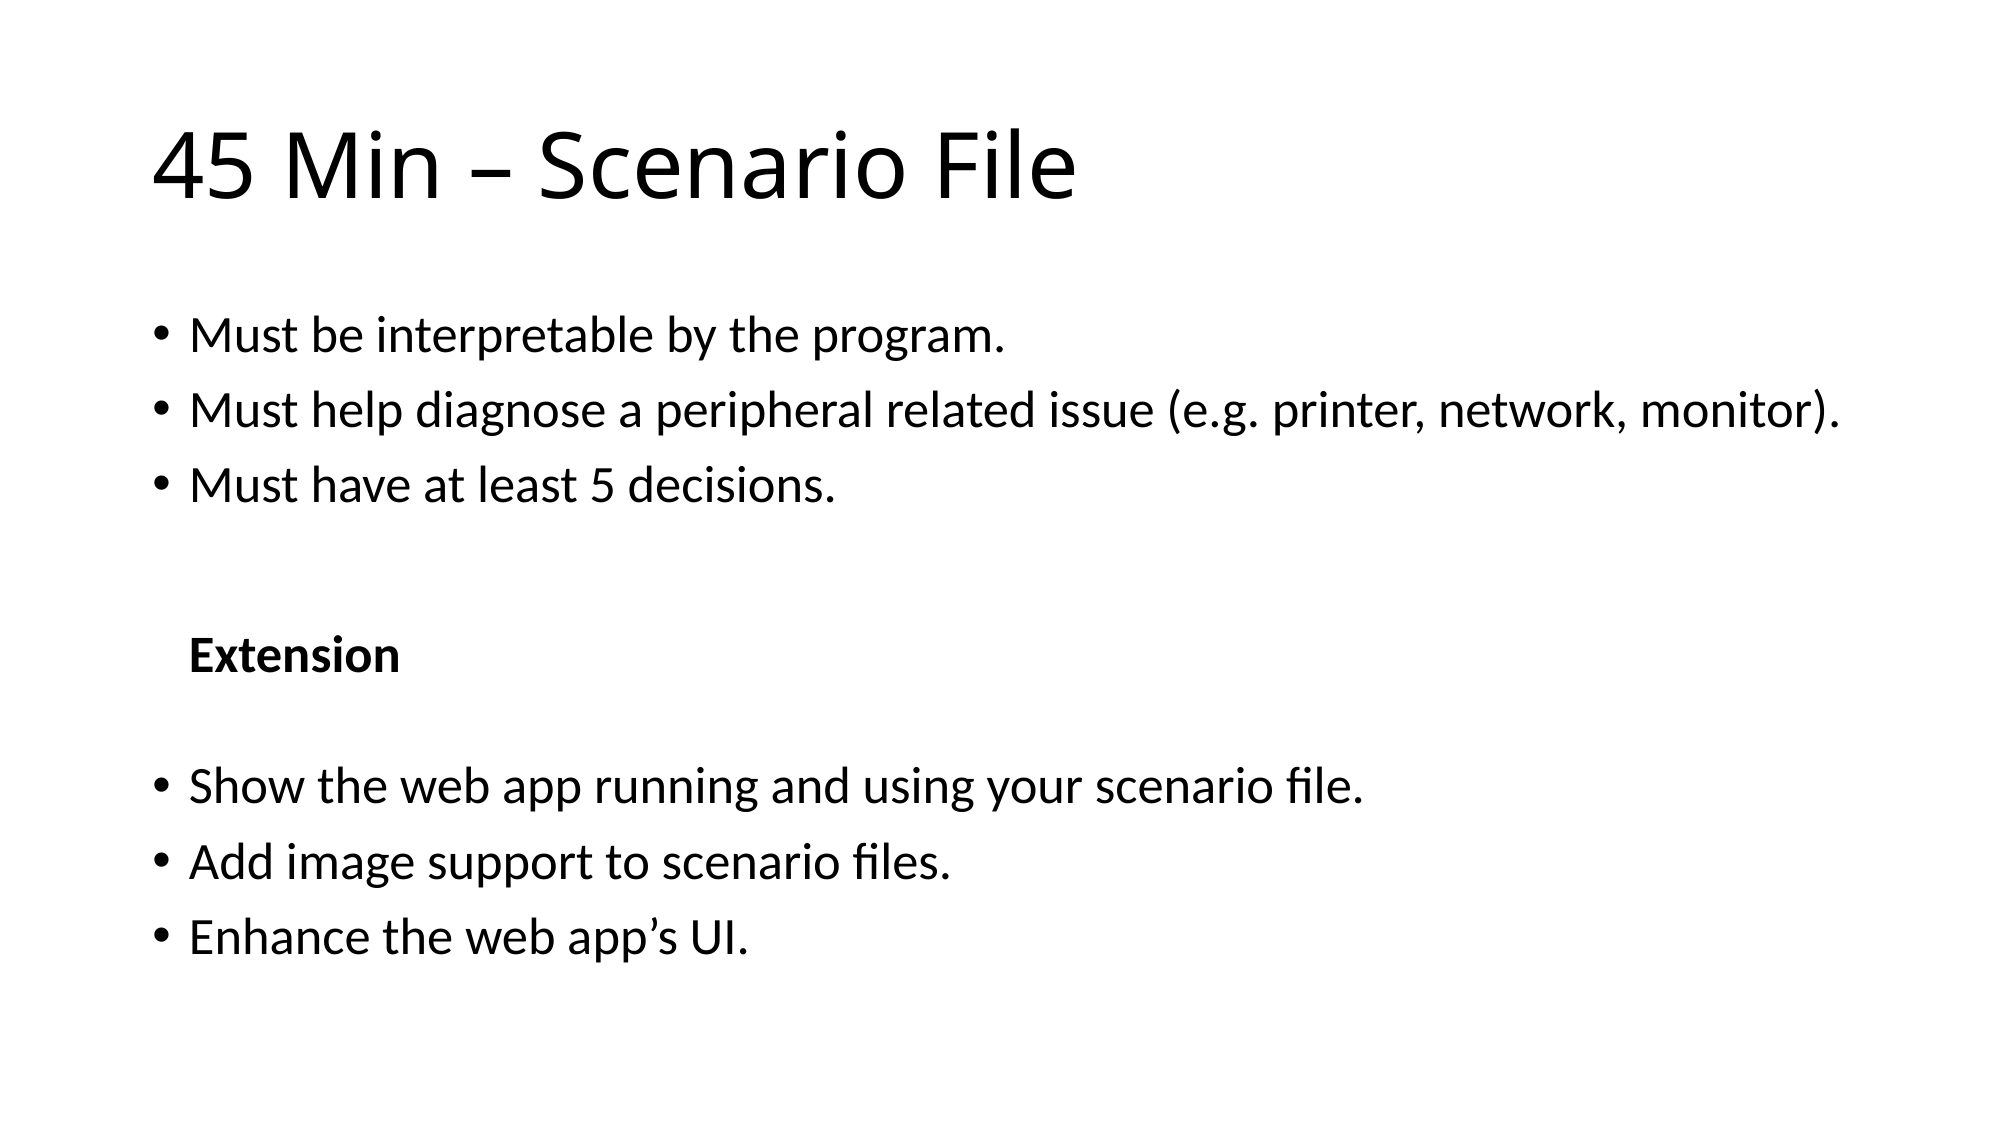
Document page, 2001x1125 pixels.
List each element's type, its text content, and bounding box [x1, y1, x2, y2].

list Must be interpretable by the program. Must help diagnose a peripheral related issue (e.g. printer, network, monitor). Must have at least 5 decisions. Extension Show the web app running and using your scenario file. Add image support to scenario files. Enhance the web app’s UI. [137, 299, 1863, 1014]
title 45 Min – Scenario File [137, 59, 1863, 278]
